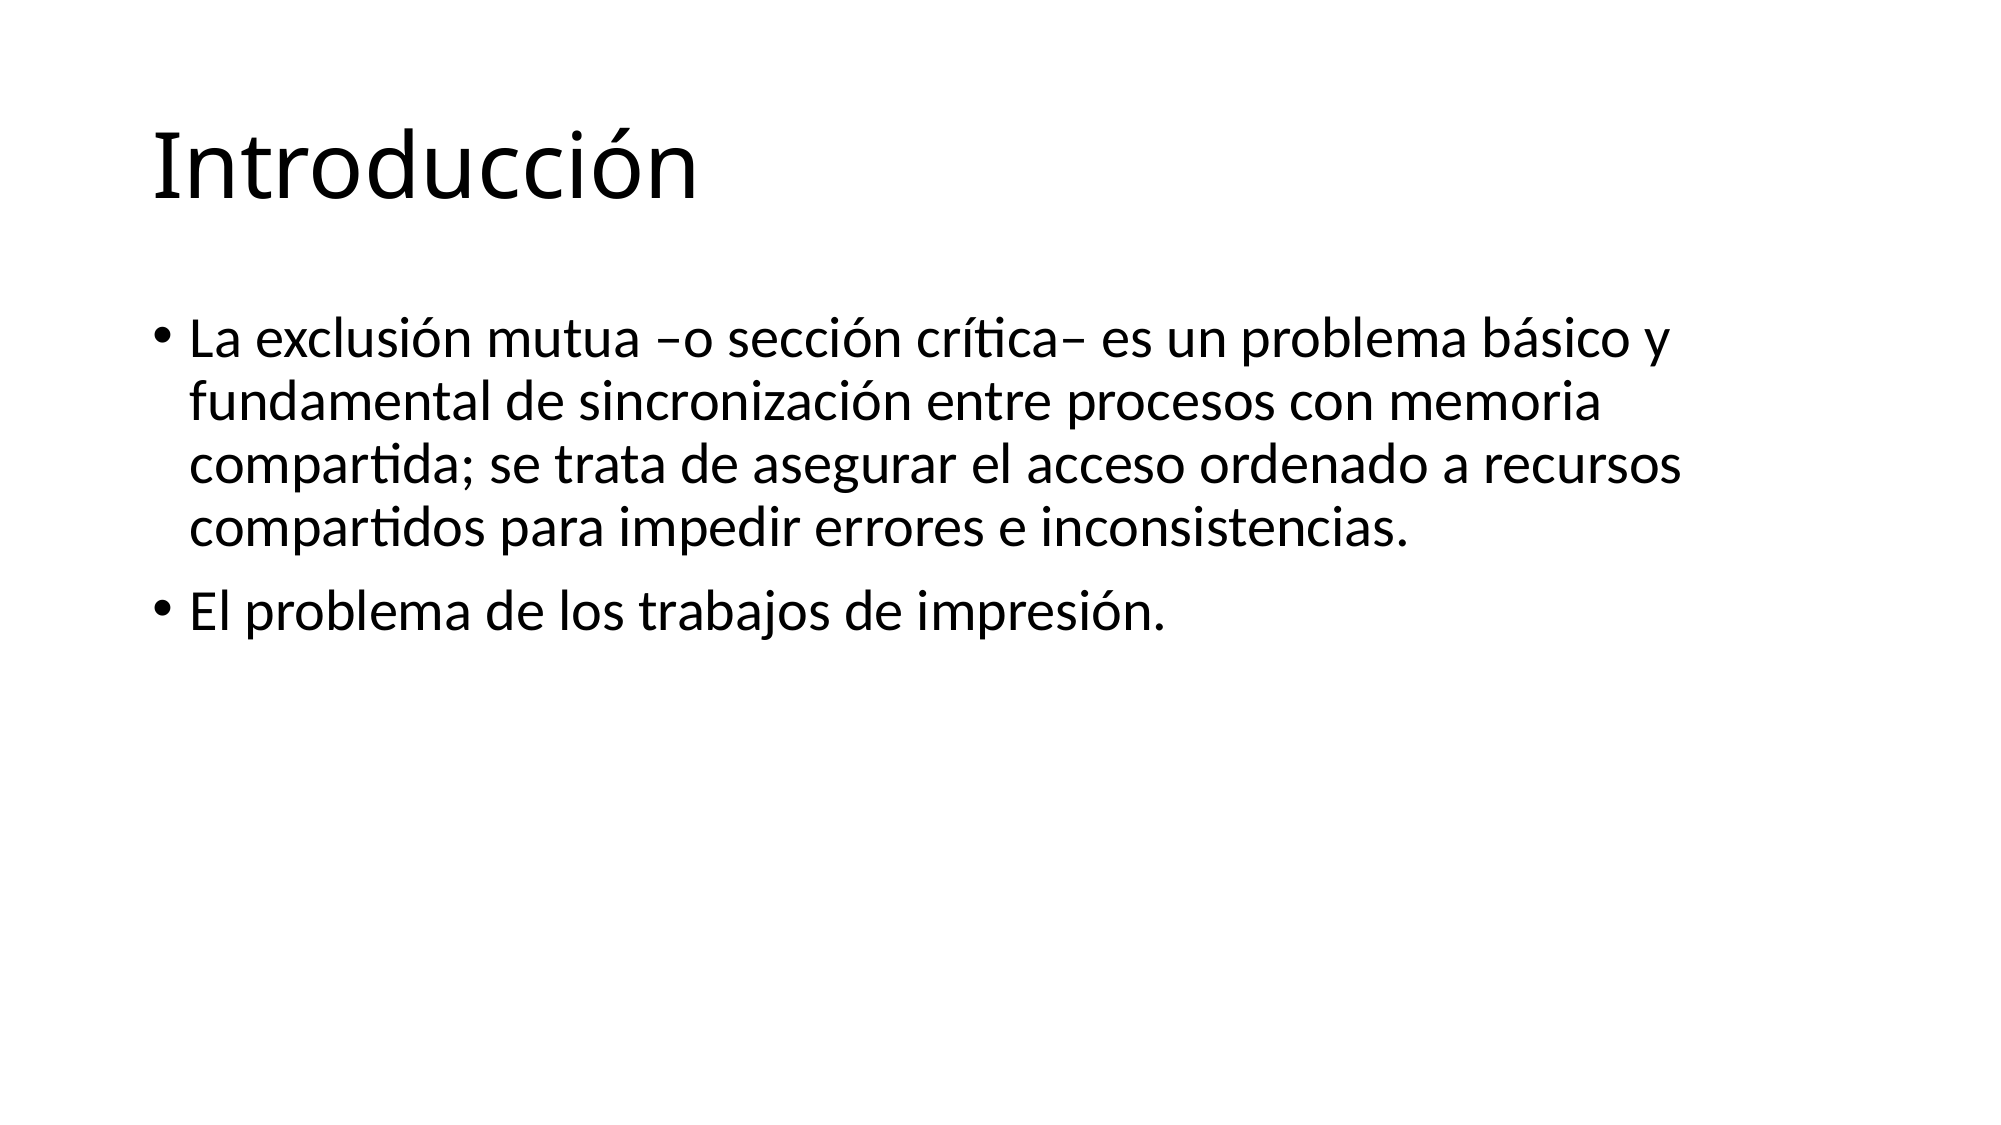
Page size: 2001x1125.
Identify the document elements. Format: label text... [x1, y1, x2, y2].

title Introducción [137, 59, 1863, 278]
list La exclusión mutua –o sección crítica– es un problema básico y fundamental de sincronización entre procesos con memoria compartida; se trata de asegurar el acceso ordenado a recursos compartidos para impedir errores e inconsistencias. El problema de los trabajos de impresión. [137, 299, 1863, 1014]
